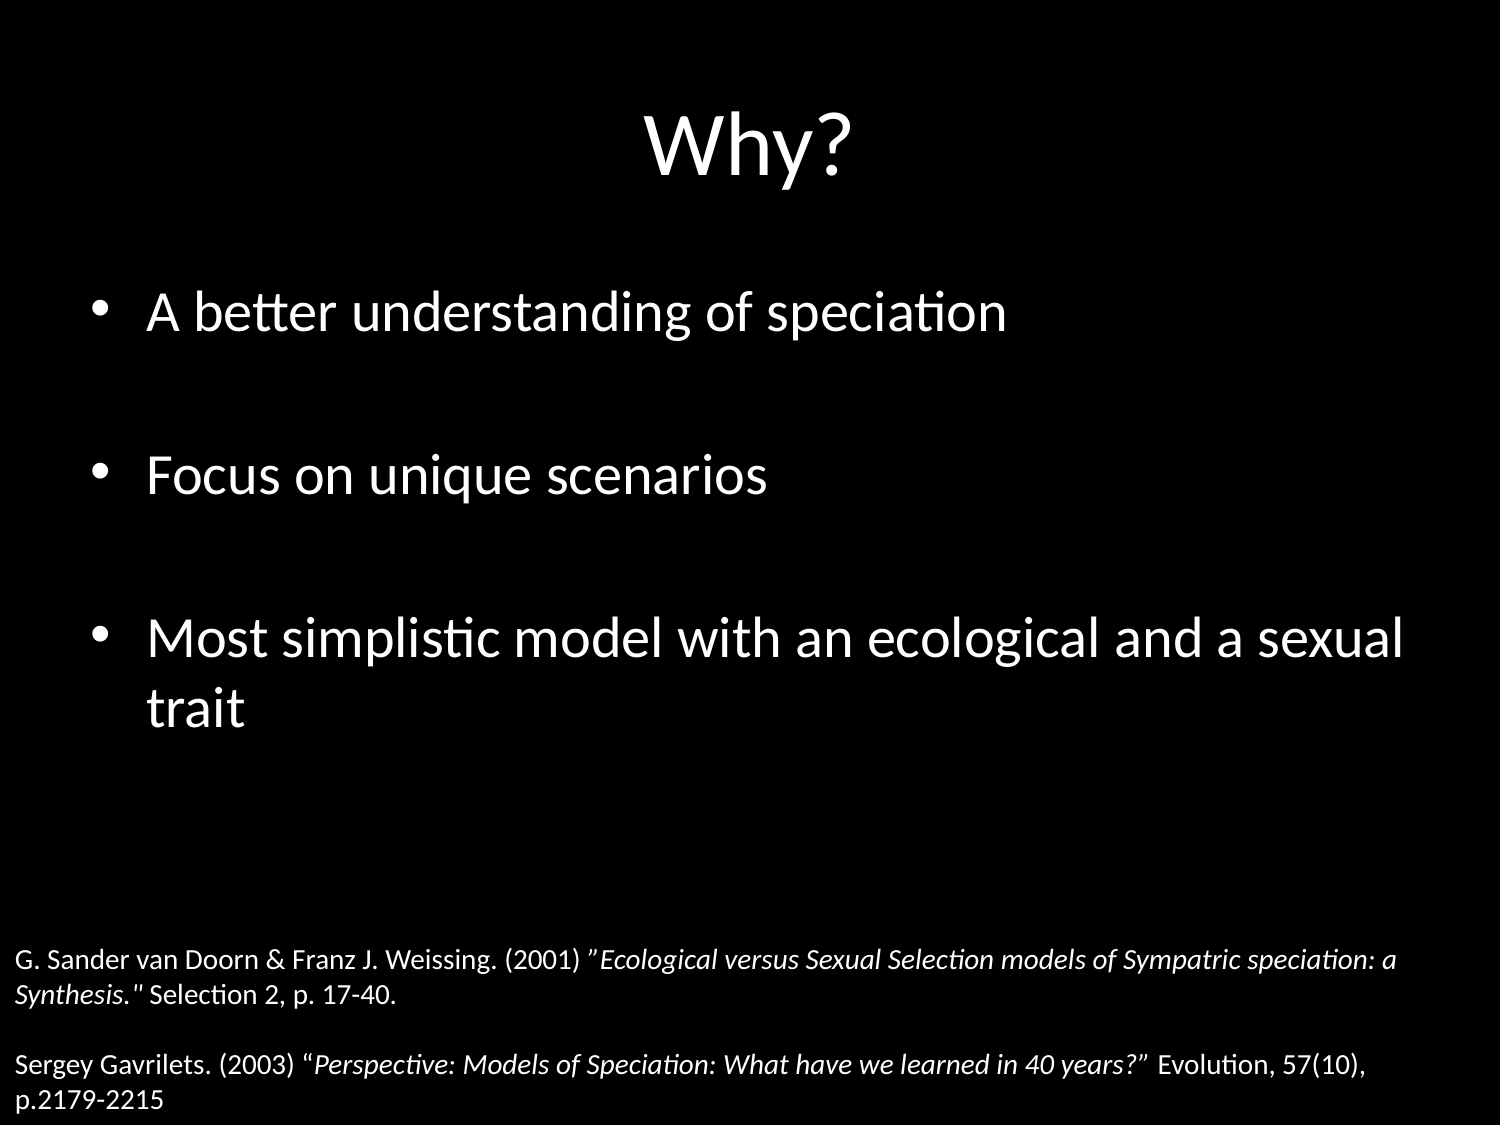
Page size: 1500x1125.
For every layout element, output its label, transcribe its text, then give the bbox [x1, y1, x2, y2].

text_box G. Sander van Doorn & Franz J. Weissing. (2001) ”Ecological versus Sexual Selection models of Sympatric speciation: a Synthesis." Selection 2, p. 17-40. Sergey Gavrilets. (2003) “Perspective: Models of Speciation: What have we learned in 40 years?” Evolution, 57(10), p.2179-2215 [0, 933, 1425, 1123]
title Why? [75, 45, 1425, 233]
list A better understanding of speciation Focus on unique scenarios Most simplistic model with an ecological and a sexual trait [75, 265, 1425, 834]
